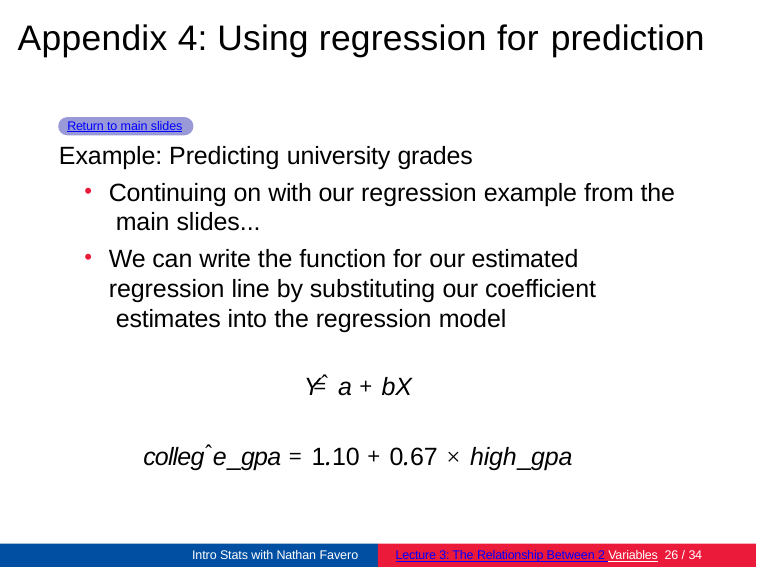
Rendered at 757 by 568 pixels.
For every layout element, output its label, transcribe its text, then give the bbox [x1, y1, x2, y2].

footer Intro Stats with Nathan Favero [189, 546, 363, 568]
text_box [0, 543, 377, 567]
text_box Return to main slides Example: Predicting university grades Continuing on with our regression example from the main slides... We can write the function for our estimated regression line by substituting our coefficient estimates into the regression model Yˆ = a + bX collegˆe_gpa = 1.10 + 0.67 × high_gpa [48, 112, 690, 474]
title Appendix 4: Using regression for prediction [15, 12, 709, 110]
text_box Lecture 3: The Relationship Between 2 Variables 26 / 34 [393, 546, 722, 563]
text_box [377, 543, 756, 567]
